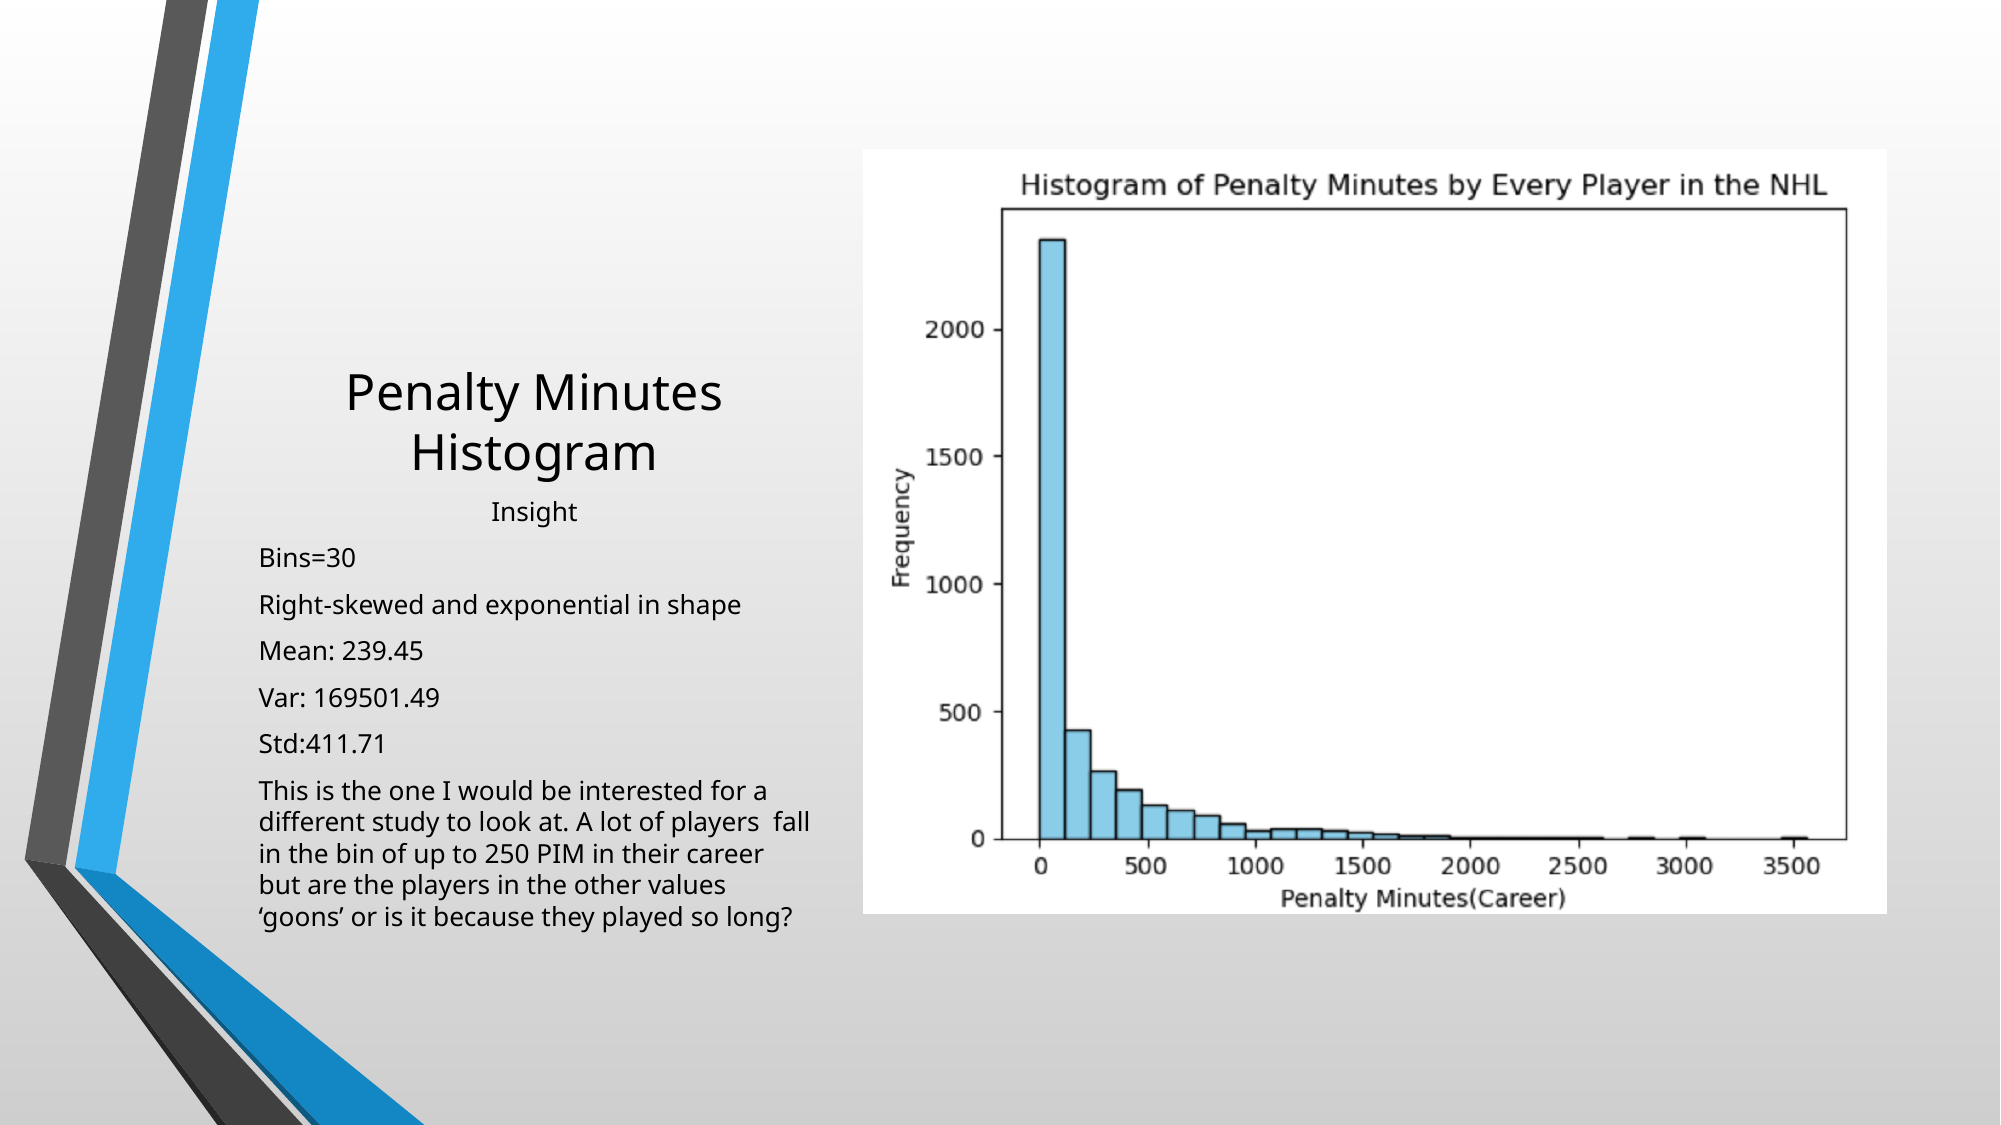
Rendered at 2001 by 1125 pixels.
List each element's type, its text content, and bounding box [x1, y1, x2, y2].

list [863, 148, 1888, 914]
title Penalty Minutes Histogram [243, 262, 826, 487]
list Insight Bins=30 Right-skewed and exponential in shape Mean: 239.45 Var: 169501.49 Std:411.71 This is the one I would be interested for a different study to look at. A lot of players fall in the bin of up to 250 PIM in their career but are the players in the other values ‘goons’ or is it because they played so long? [243, 487, 826, 957]
